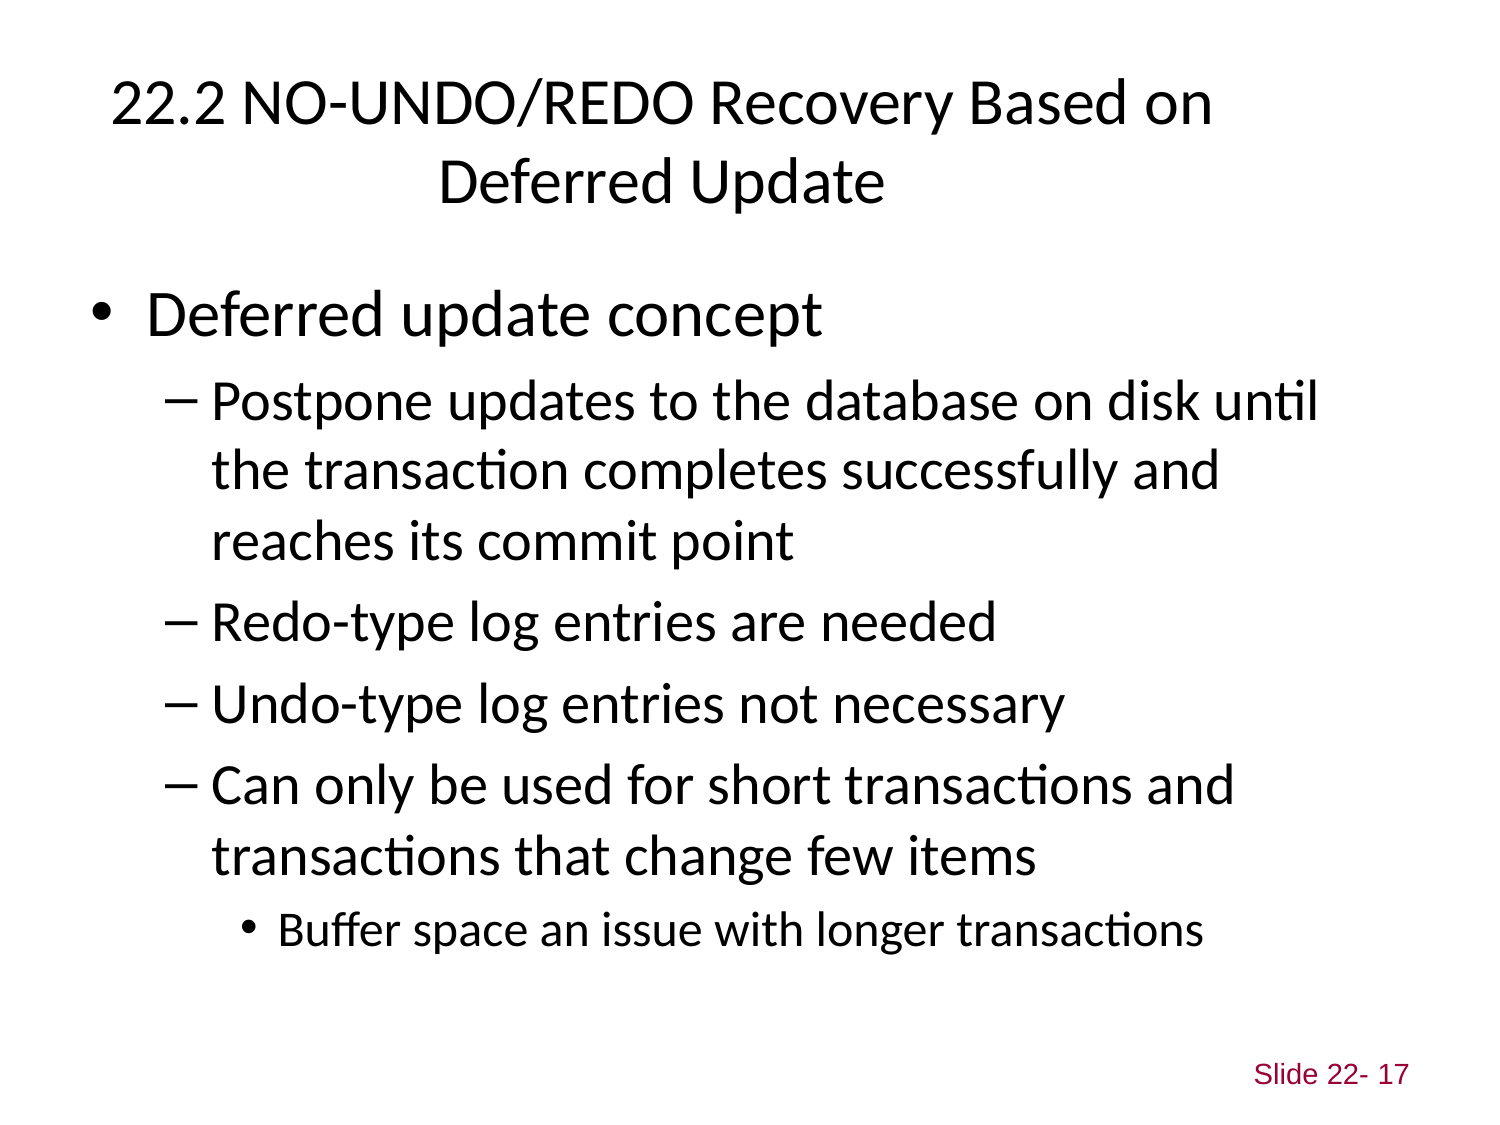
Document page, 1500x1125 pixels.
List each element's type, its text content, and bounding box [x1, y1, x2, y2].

slide_number Slide 22- 17 [1074, 1042, 1425, 1103]
list Deferred update concept Postpone updates to the database on disk until the transaction completes successfully and reaches its commit point Redo-type log entries are needed Undo-type log entries not necessary Can only be used for short transactions and transactions that change few items Buffer space an issue with longer transactions [75, 262, 1425, 1005]
title 22.2 NO-UNDO/REDO Recovery Based on Deferred Update [37, 49, 1288, 225]
